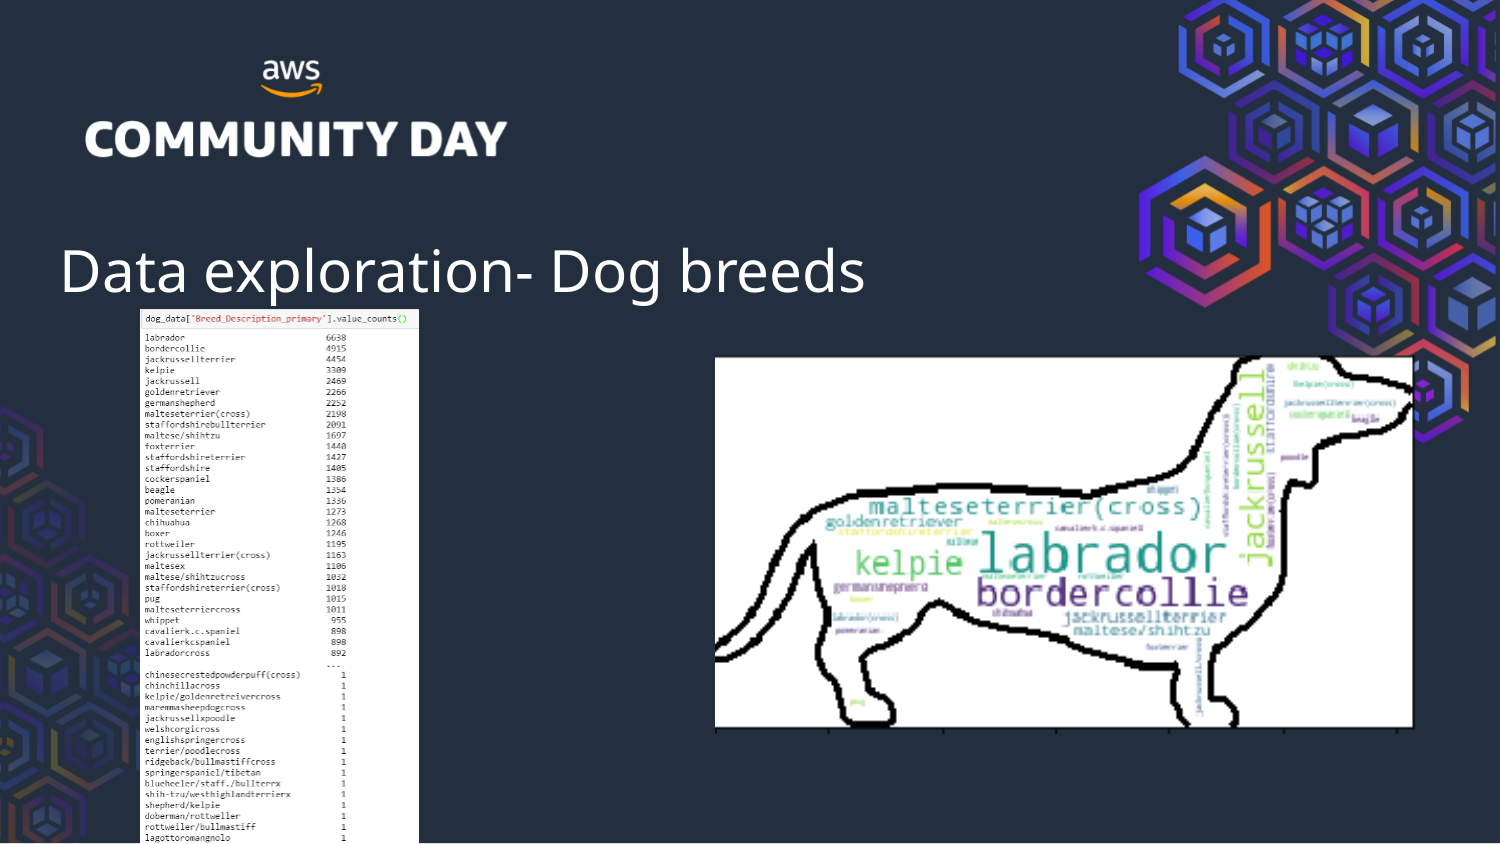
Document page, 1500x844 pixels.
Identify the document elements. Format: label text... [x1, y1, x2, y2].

title Data exploration- Dog breeds [45, 226, 1457, 355]
picture [0, 0, 1500, 844]
